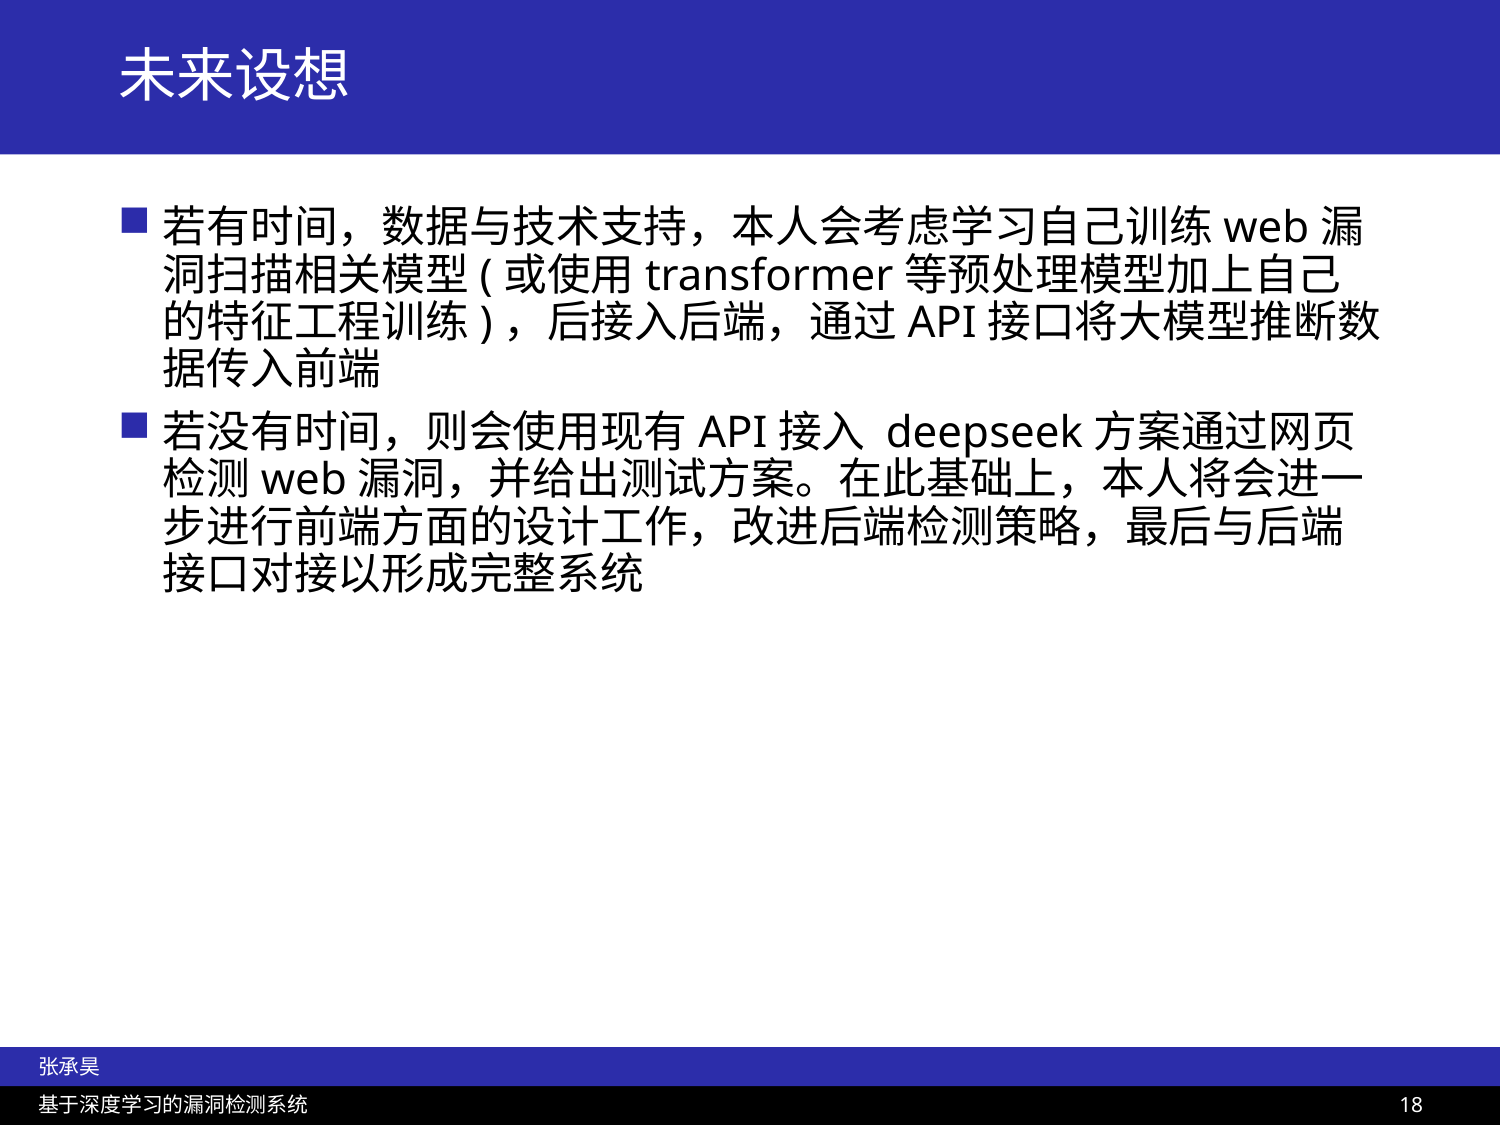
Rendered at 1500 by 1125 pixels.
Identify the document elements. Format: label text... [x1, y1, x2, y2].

list 若有时间，数据与技术支持，本人会考虑学习自己训练web漏洞扫描相关模型(或使用transformer等预处理模型加上自己的特征工程训练)，后接入后端，通过API接口将大模型推断数据传入前端 若没有时间，则会使用现有API接入 deepseek方案通过网页检测web漏洞，并给出测试方案。在此基础上，本人将会进一步进行前端方面的设计工作，改进后端检测策略，最后与后端接口对接以形成完整系统 [103, 197, 1397, 1014]
title 未来设想 [103, 7, 1397, 147]
